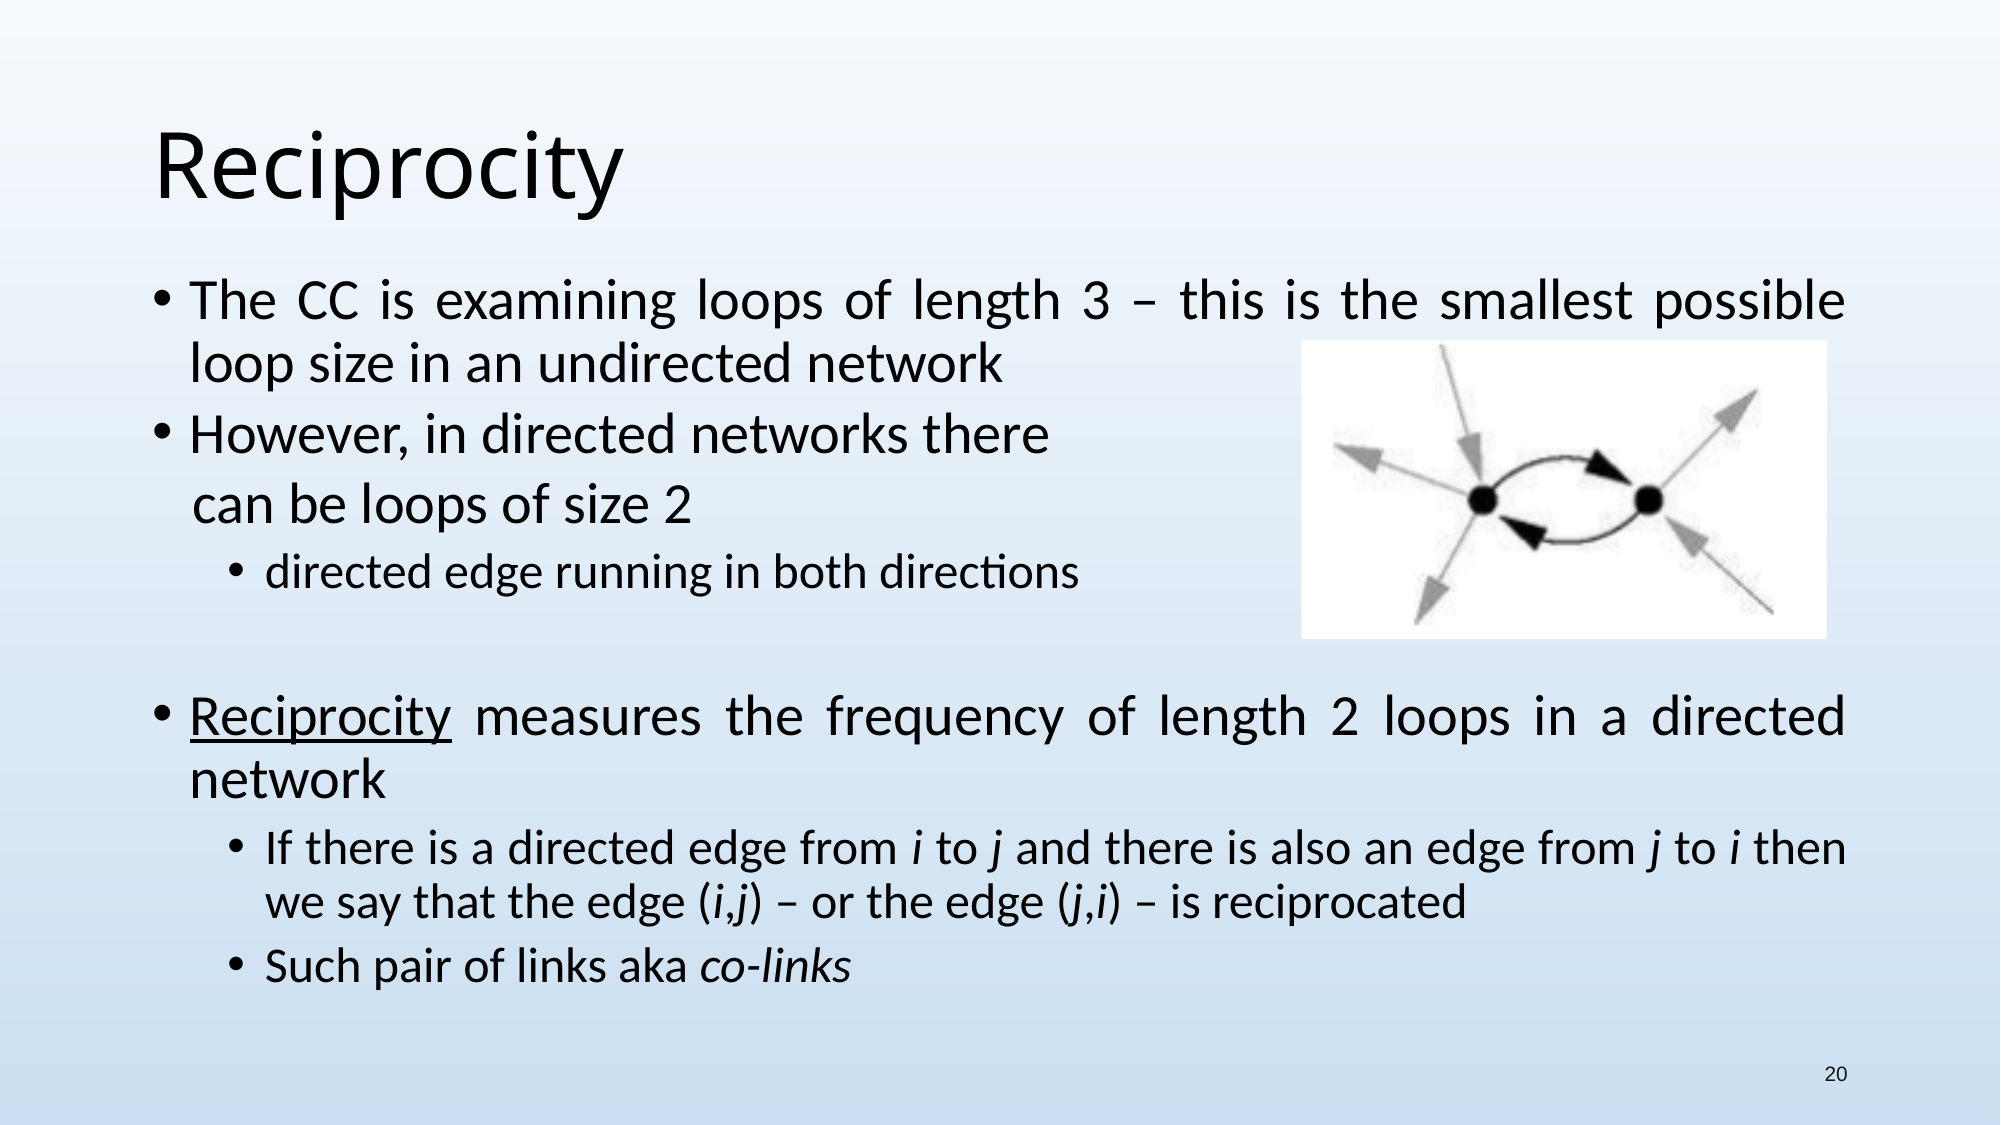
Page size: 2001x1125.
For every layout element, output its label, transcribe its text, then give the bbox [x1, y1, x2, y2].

slide_number 20 [1412, 1042, 1863, 1103]
title Reciprocity [137, 59, 1863, 261]
list The CC is examining loops of length 3 – this is the smallest possible loop size in an undirected network However, in directed networks there can be loops of size 2 directed edge running in both directions Reciprocity measures the frequency of length 2 loops in a directed network If there is a directed edge from i to j and there is also an edge from j to i then we say that the edge (i,j) – or the edge (j,i) – is reciprocated Such pair of links aka co-links [137, 261, 1863, 1057]
picture [1301, 340, 1827, 639]
